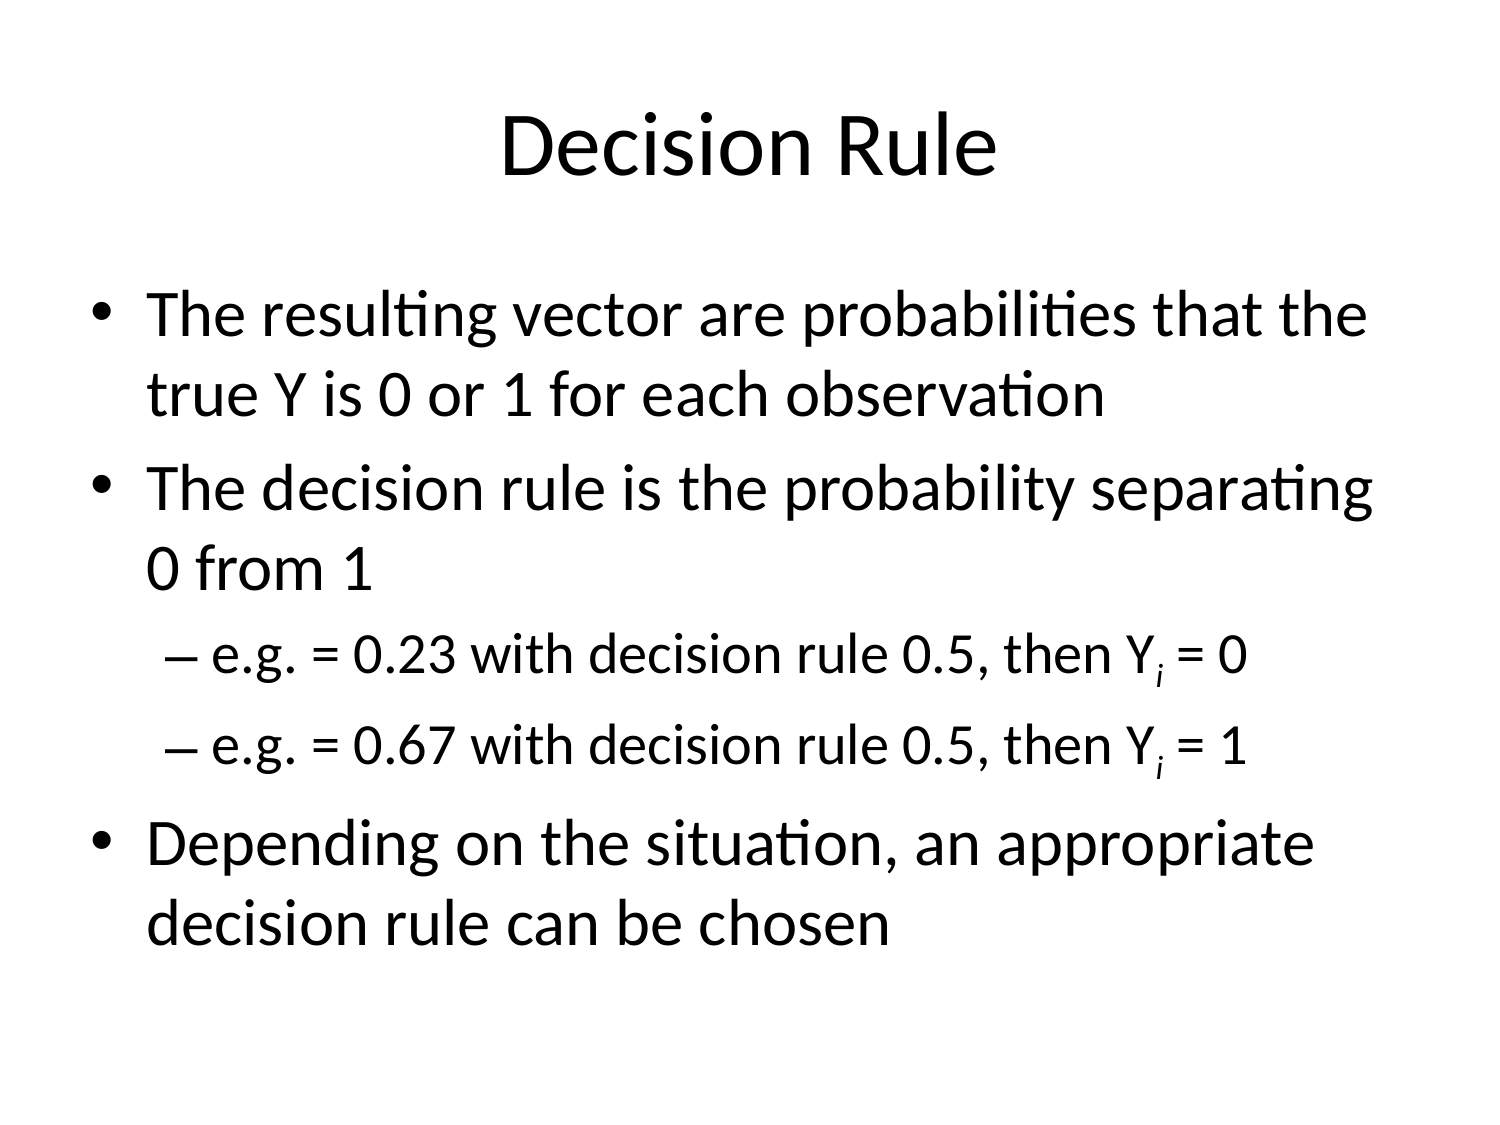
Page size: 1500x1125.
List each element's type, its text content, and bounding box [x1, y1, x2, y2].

title Decision Rule [75, 45, 1425, 233]
